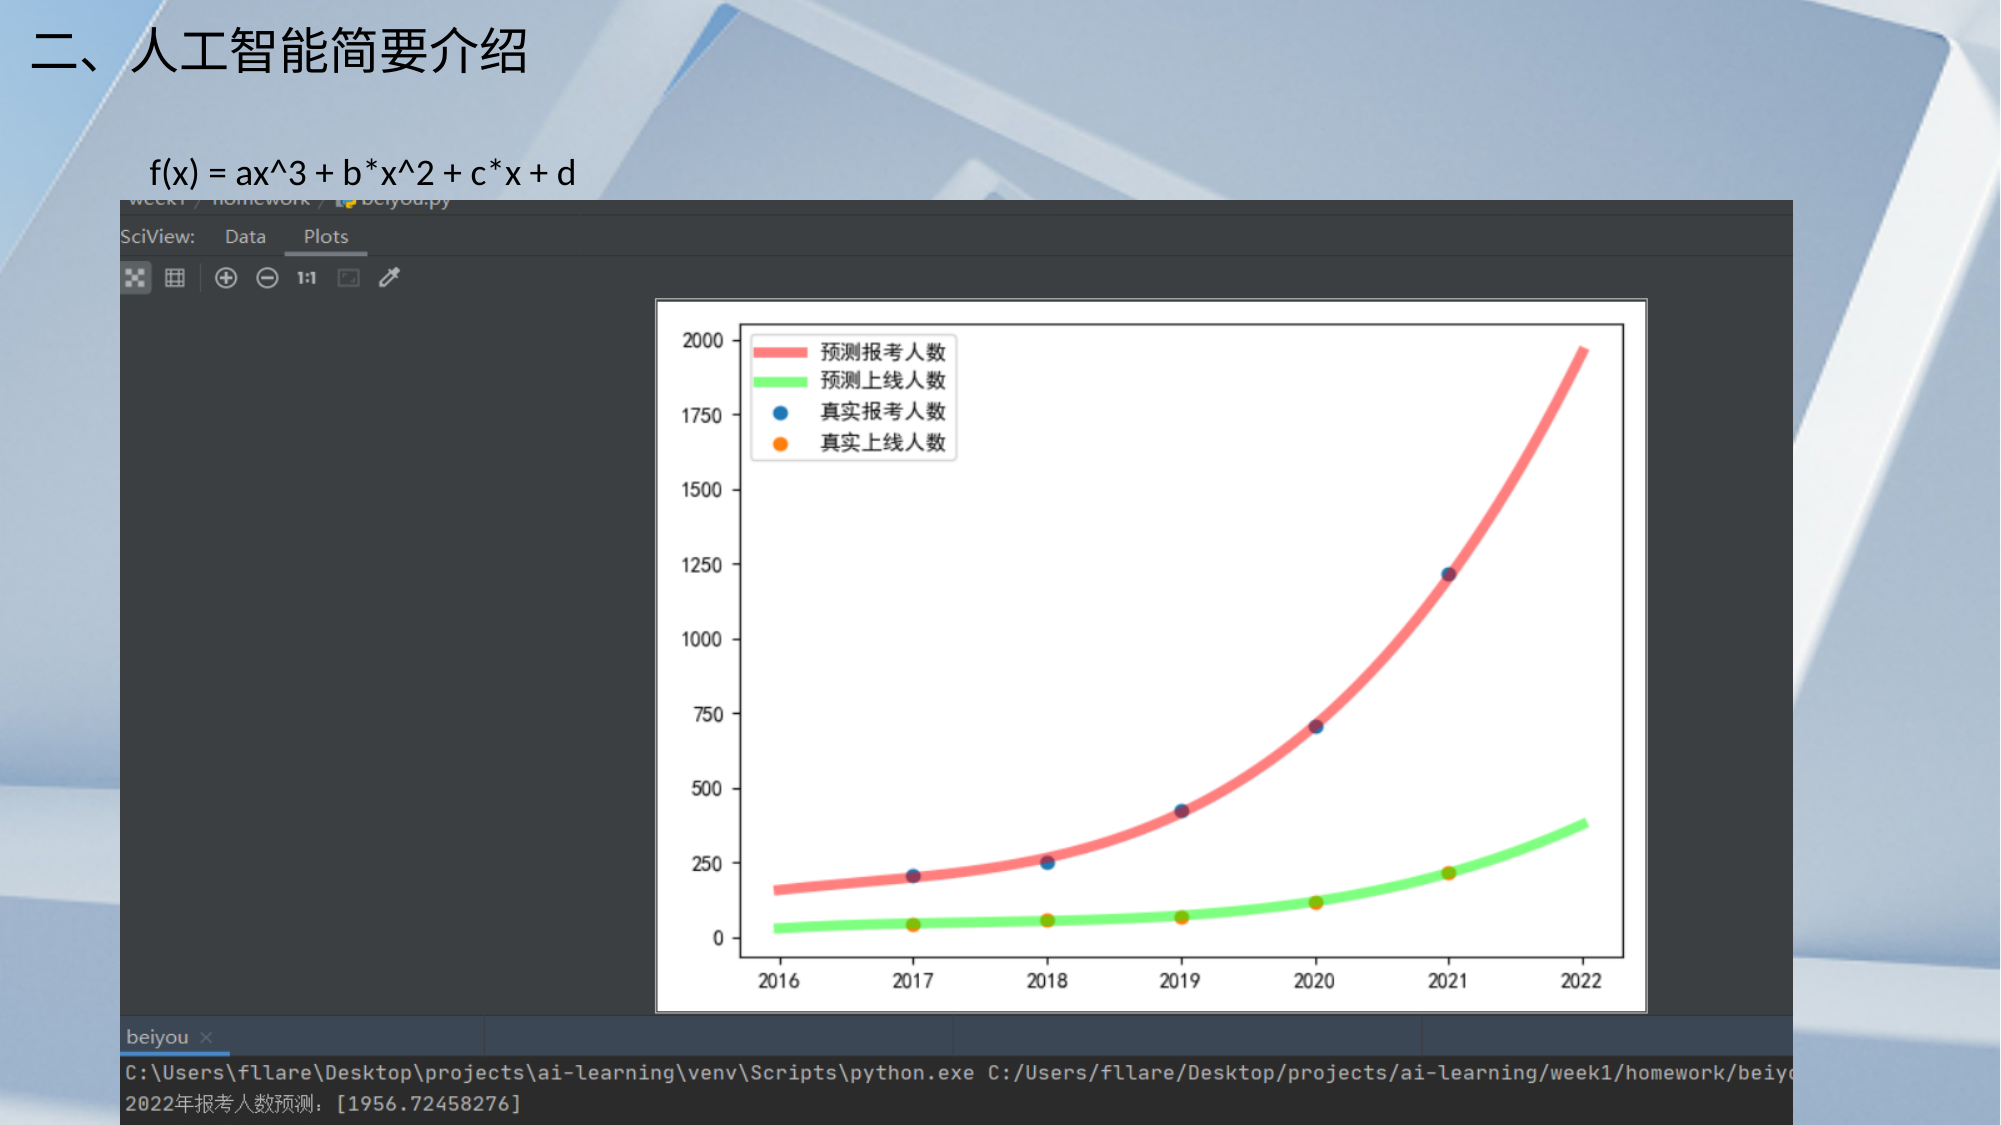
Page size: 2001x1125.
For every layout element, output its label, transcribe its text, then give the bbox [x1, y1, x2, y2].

text_box 二、人工智能简要介绍 [14, 12, 641, 87]
text_box f(x) = ax^3 + b*x^2 + c*x + d [134, 140, 678, 200]
picture [0, 0, 2001, 1125]
